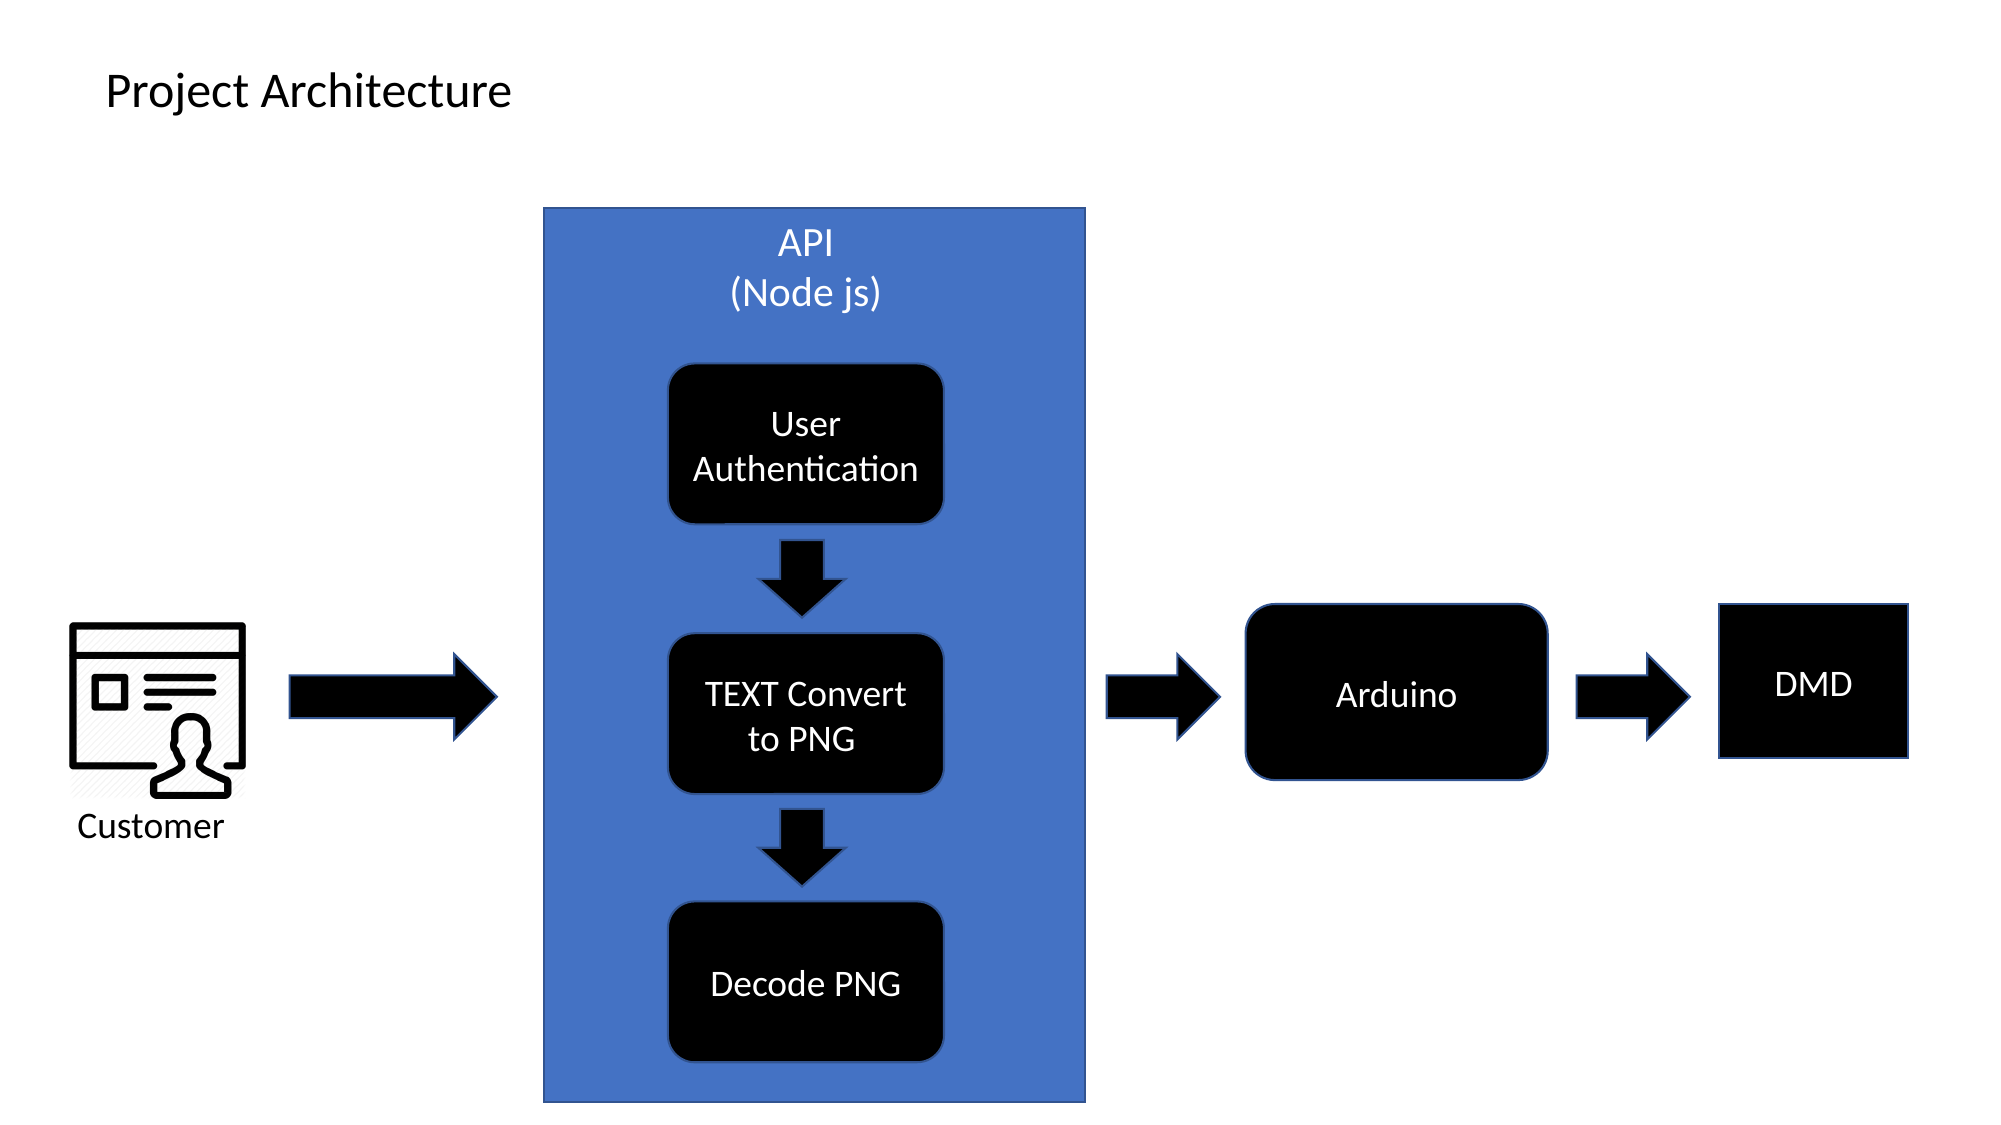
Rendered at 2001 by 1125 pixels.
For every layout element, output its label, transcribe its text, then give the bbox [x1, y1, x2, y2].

text_box [288, 651, 499, 742]
text_box Arduino [1244, 602, 1549, 782]
picture [69, 622, 246, 799]
text_box [543, 207, 1086, 1103]
text_box API (Node js) [667, 207, 944, 322]
text_box [1105, 651, 1222, 742]
text_box [755, 538, 849, 620]
text_box [1575, 651, 1692, 742]
text_box User Authentication [666, 362, 946, 526]
text_box Decode PNG [666, 900, 946, 1064]
text_box TEXT Convert to PNG [666, 632, 946, 796]
text_box Project Architecture [90, 49, 528, 125]
text_box DMD [1718, 603, 1909, 759]
text_box Customer [62, 793, 290, 854]
text_box [755, 807, 849, 888]
